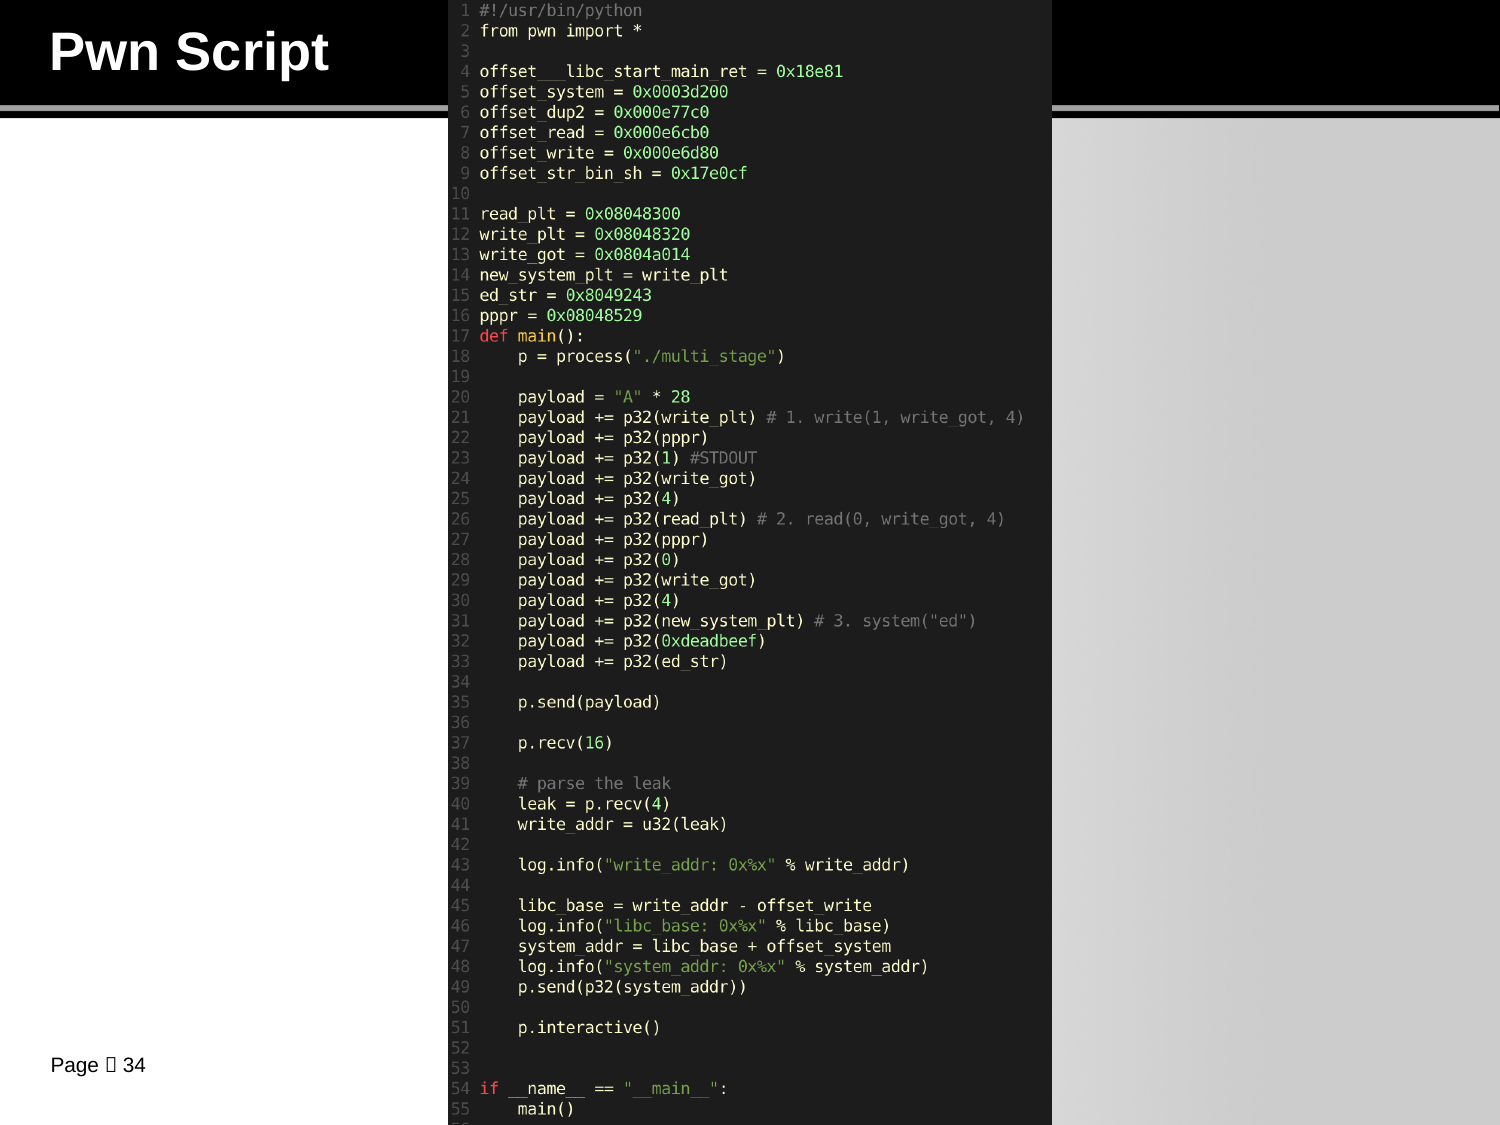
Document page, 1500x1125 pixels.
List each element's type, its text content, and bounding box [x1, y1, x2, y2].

picture [0, 0, 1500, 1125]
title Pwn Script [1057, 16, 1447, 123]
title Pwn Script [49, 16, 442, 123]
